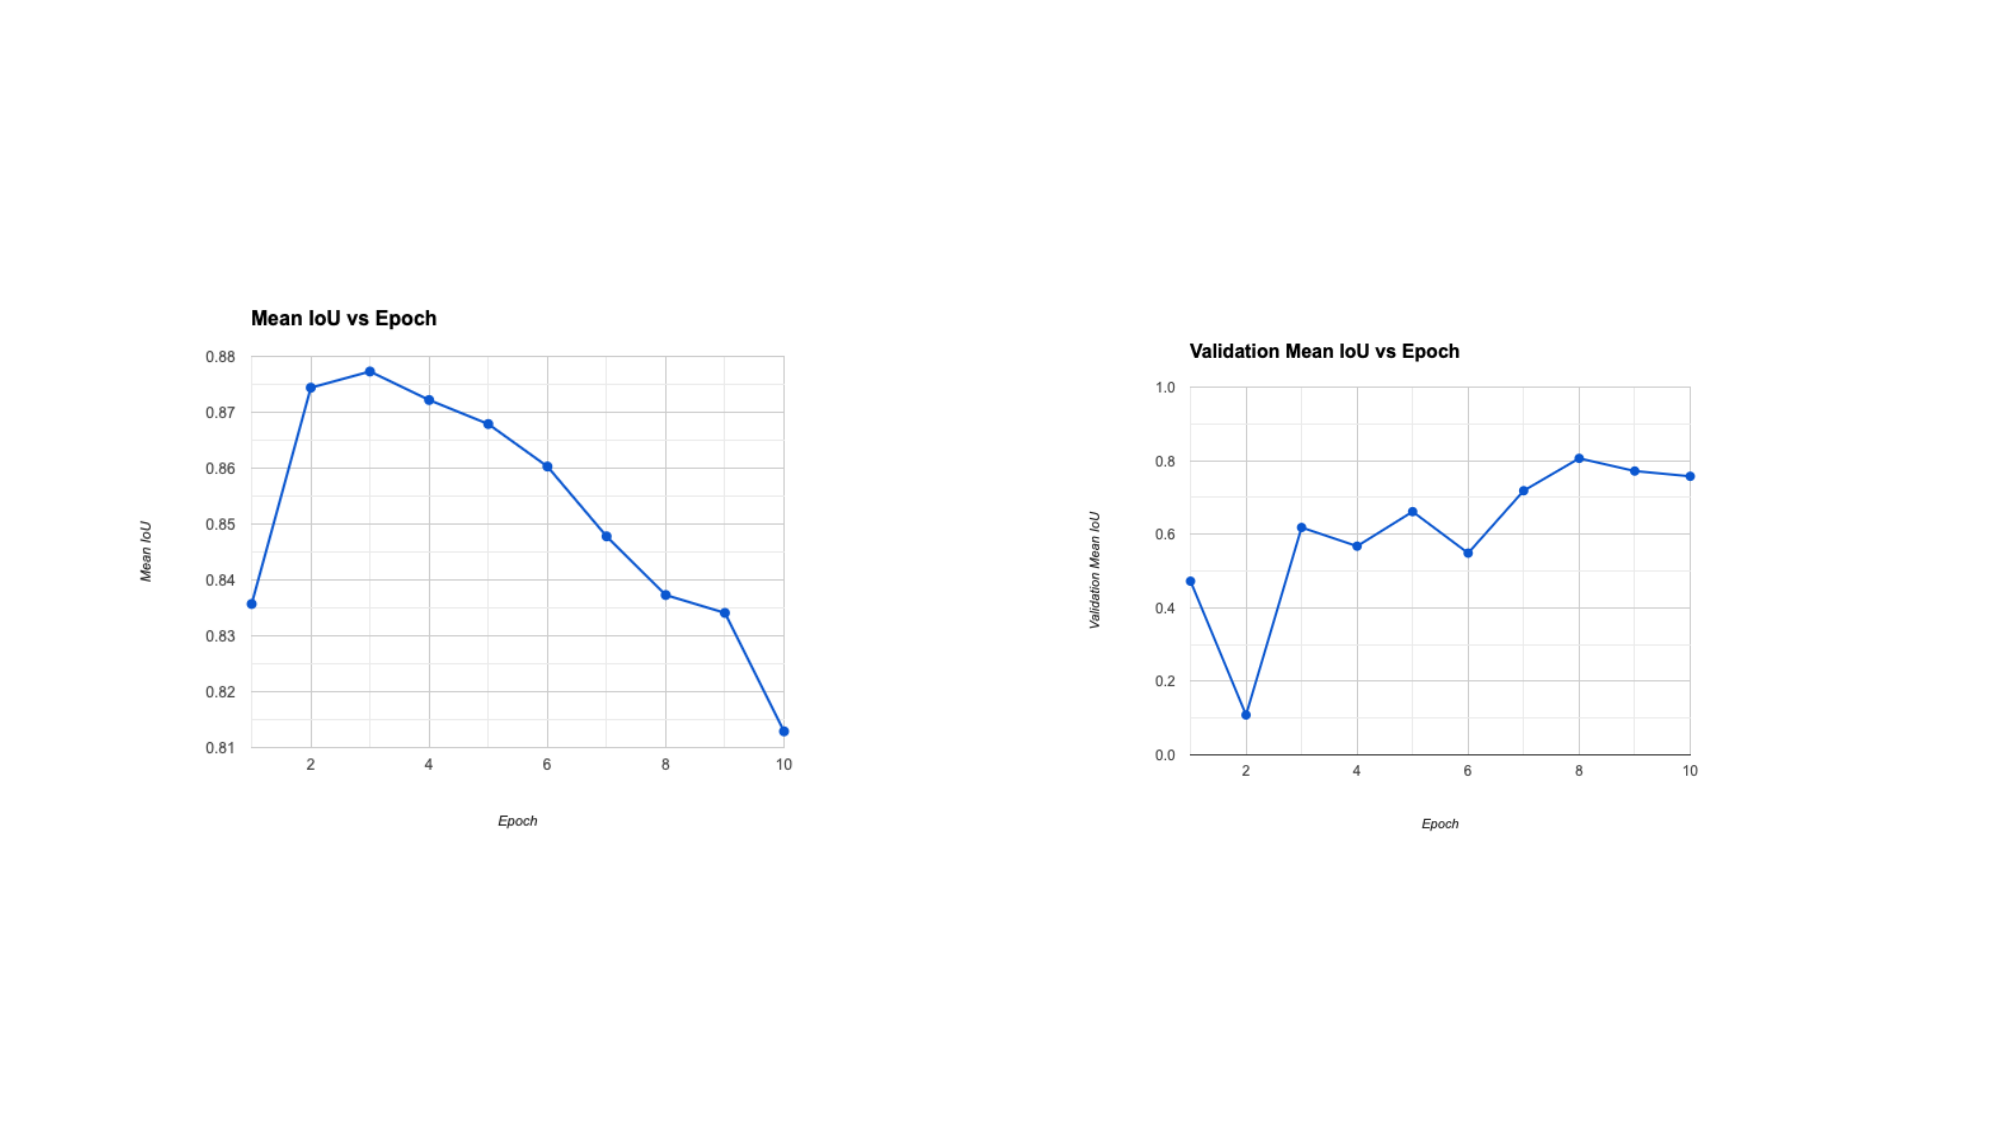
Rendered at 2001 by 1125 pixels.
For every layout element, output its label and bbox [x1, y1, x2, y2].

picture [1034, 272, 1846, 869]
picture [85, 233, 950, 869]
